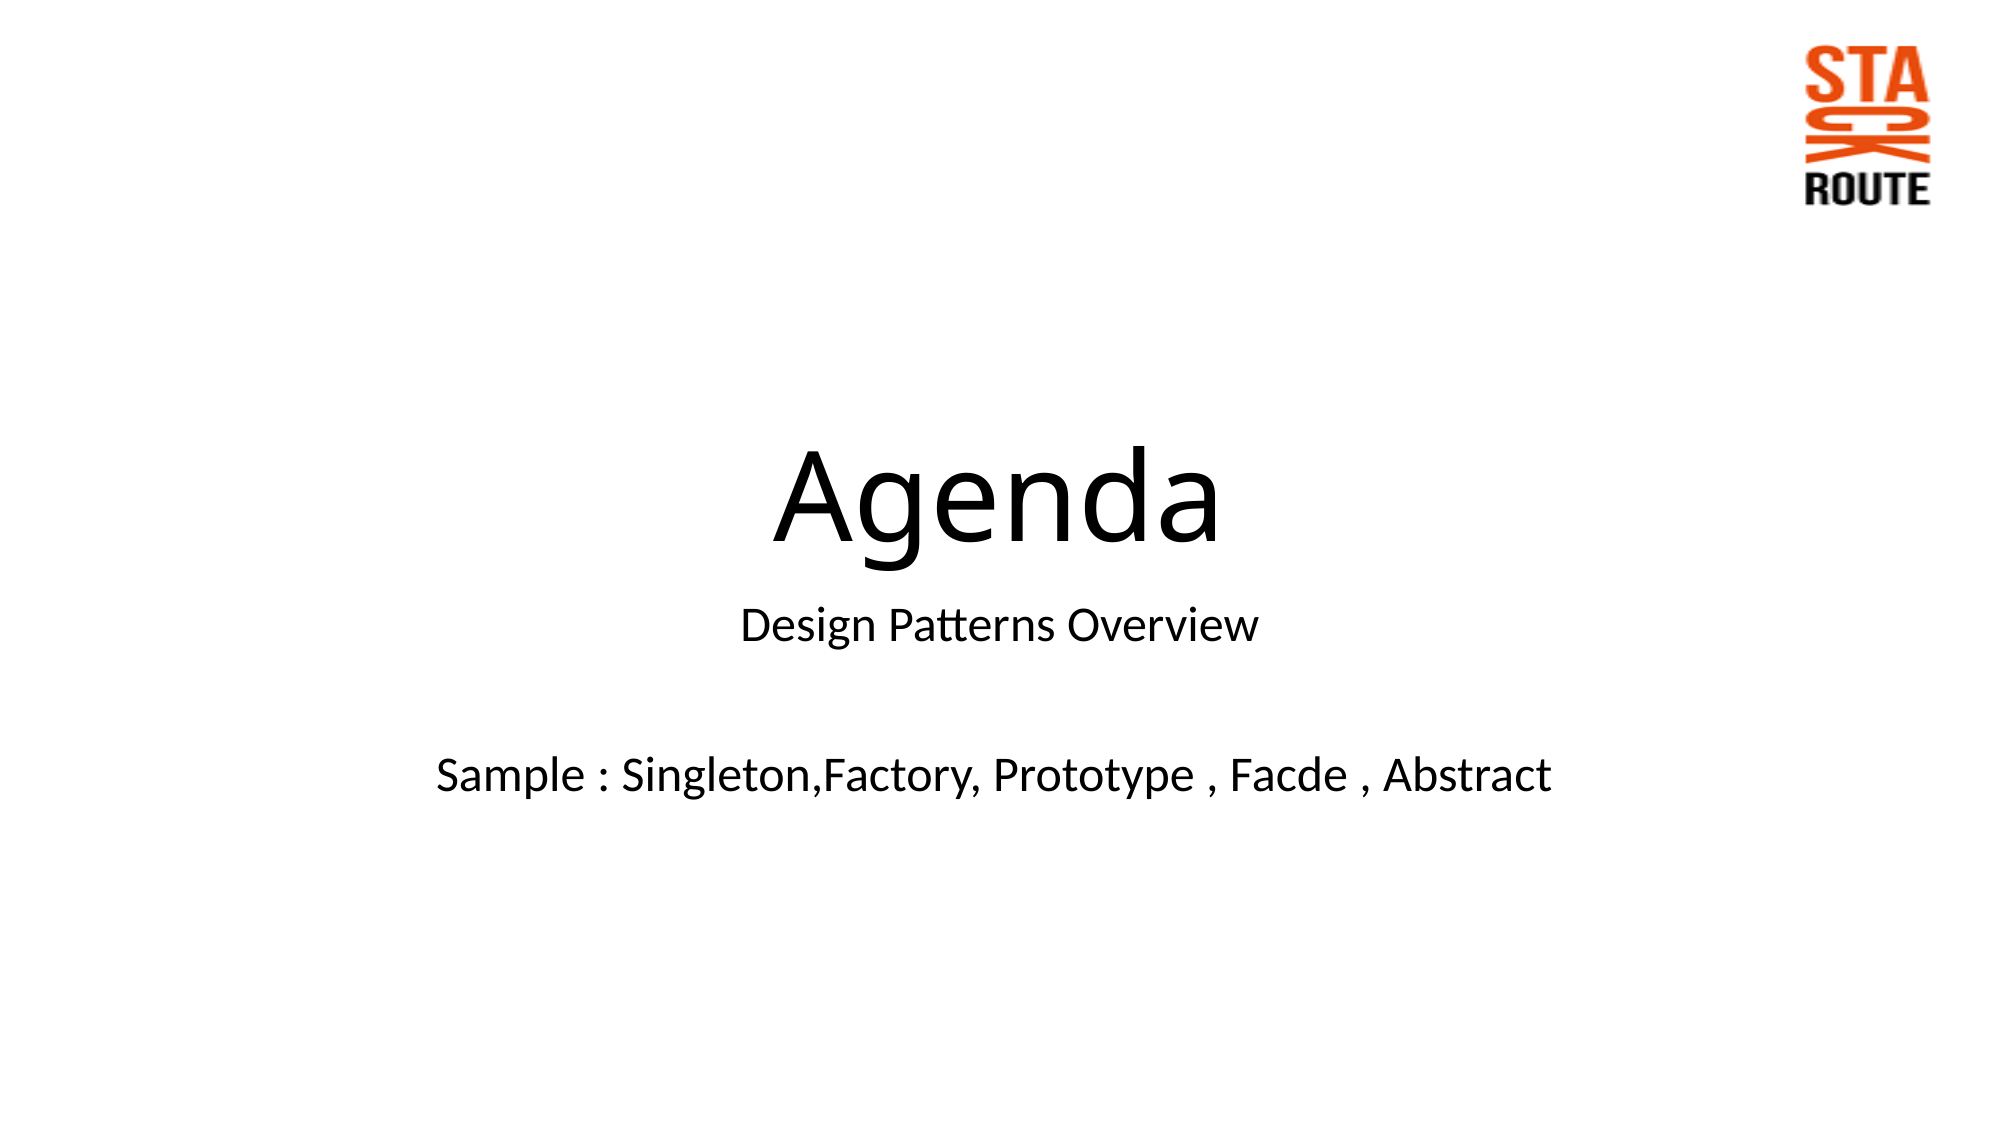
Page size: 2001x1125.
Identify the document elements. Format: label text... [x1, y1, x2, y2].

subtitle Design Patterns Overview Sample : Singleton,Factory, Prototype , Facde , Abstract [249, 590, 1750, 863]
picture [1777, 35, 1966, 221]
title Agenda [249, 184, 1750, 576]
